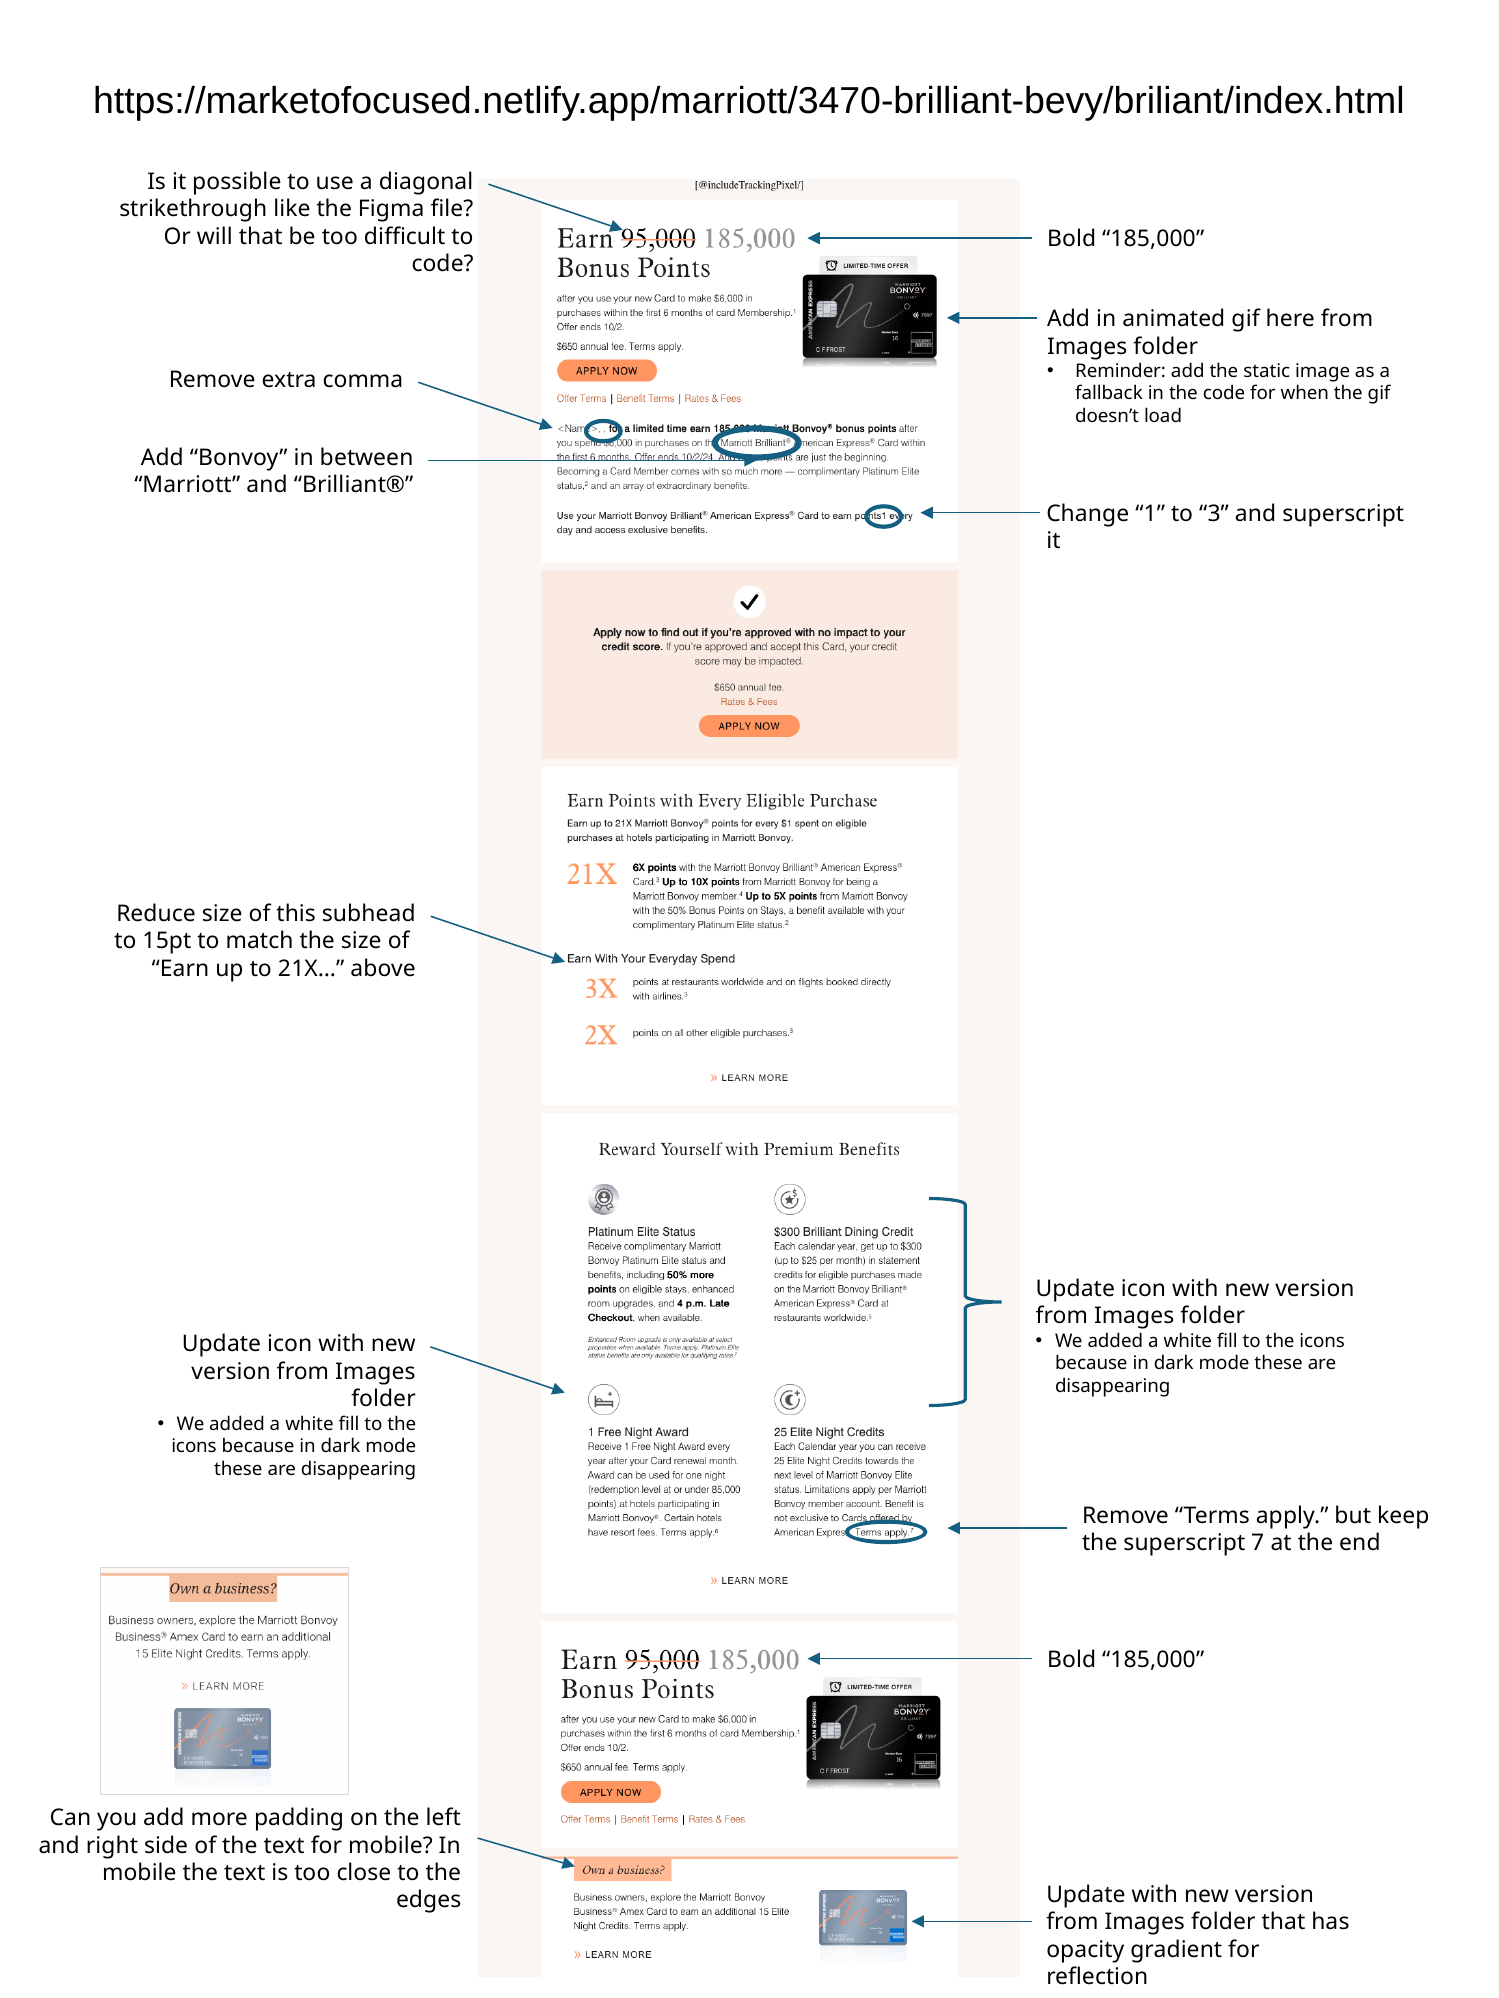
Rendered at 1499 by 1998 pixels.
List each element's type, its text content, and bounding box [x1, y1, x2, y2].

text_box Update with new version from Images folder that has opacity gradient for reflection [1031, 1872, 1369, 1997]
picture [100, 1566, 349, 1796]
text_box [487, 183, 624, 231]
text_box Update icon with new version from Images folder We added a white fill to the icons because in dark mode these are disappearing [127, 1321, 431, 1514]
text_box Change “1” to “3” and superscript it [1031, 491, 1435, 561]
text_box Is it possible to use a diagonal strikethrough like the Figma file? Or will that be too difficult to code? [94, 158, 489, 284]
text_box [427, 442, 713, 461]
picture [478, 178, 1021, 1977]
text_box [477, 1837, 576, 1867]
text_box Can you add more padding on the left and right side of the text for mobile? In mobile the text is too close to the edges [23, 1795, 477, 1920]
text_box Bold “185,000” [1032, 1637, 1369, 1680]
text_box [429, 1346, 566, 1394]
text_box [417, 381, 554, 429]
text_box Bold “185,000” [1032, 216, 1369, 259]
text_box Add in animated gif here from Images folder Reminder: add the static image as a fallback in the code for when the gif doesn’t load [1032, 296, 1406, 434]
text_box Remove “Terms apply.” but keep the superscript 7 at the end [1067, 1492, 1471, 1563]
text_box https://marketofocused.netlify.app/marriott/3470-brilliant-bevy/briliant/index.html [78, 68, 1421, 129]
text_box Add “Bonvoy” in between “Marriott” and “Brilliant®” [94, 435, 429, 505]
text_box Remove extra comma [94, 357, 419, 400]
text_box Update icon with new version from Images folder We added a white fill to the icons because in dark mode these are disappearing [1021, 1266, 1428, 1404]
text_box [430, 915, 566, 963]
text_box Reduce size of this subhead to 15pt to match the size of “Earn up to 21X…” above [97, 891, 431, 989]
